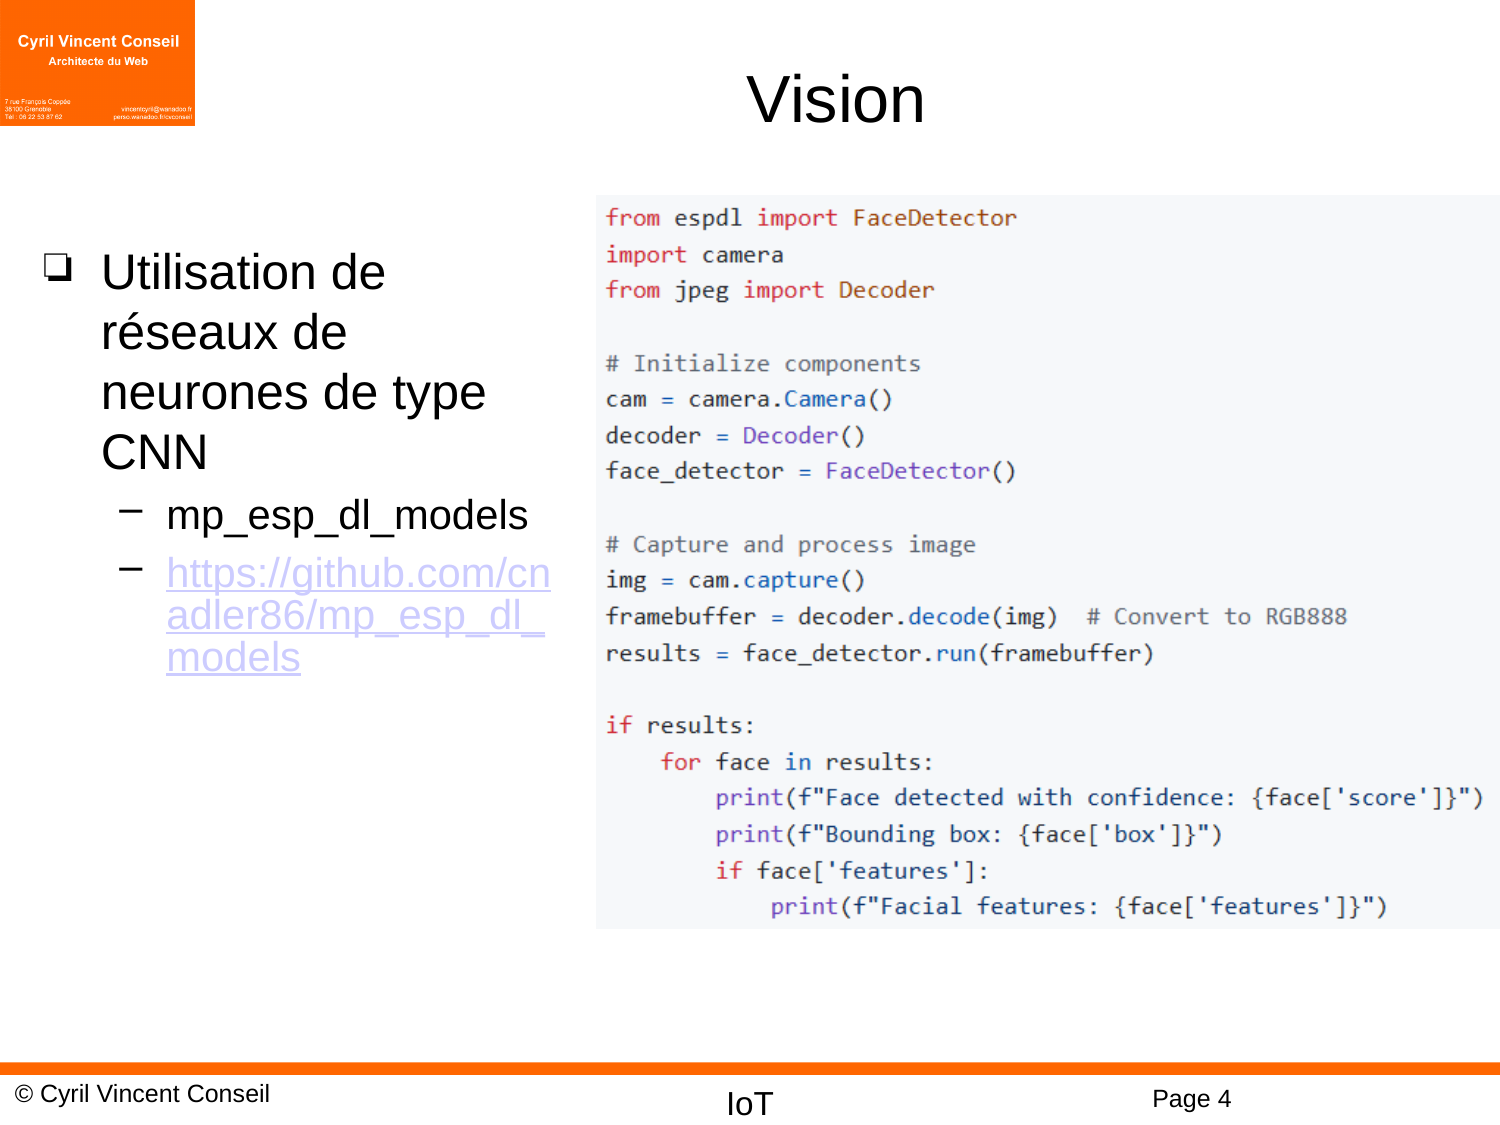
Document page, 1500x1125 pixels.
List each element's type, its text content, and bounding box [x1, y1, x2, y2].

title Vision [194, 2, 1480, 190]
list Utilisation de réseaux de neurones de type CNN mp_esp_dl_models https://github.com/cnadler86/mp_esp_dl_models [29, 231, 585, 1059]
picture [0, 0, 195, 126]
picture [596, 195, 1500, 930]
